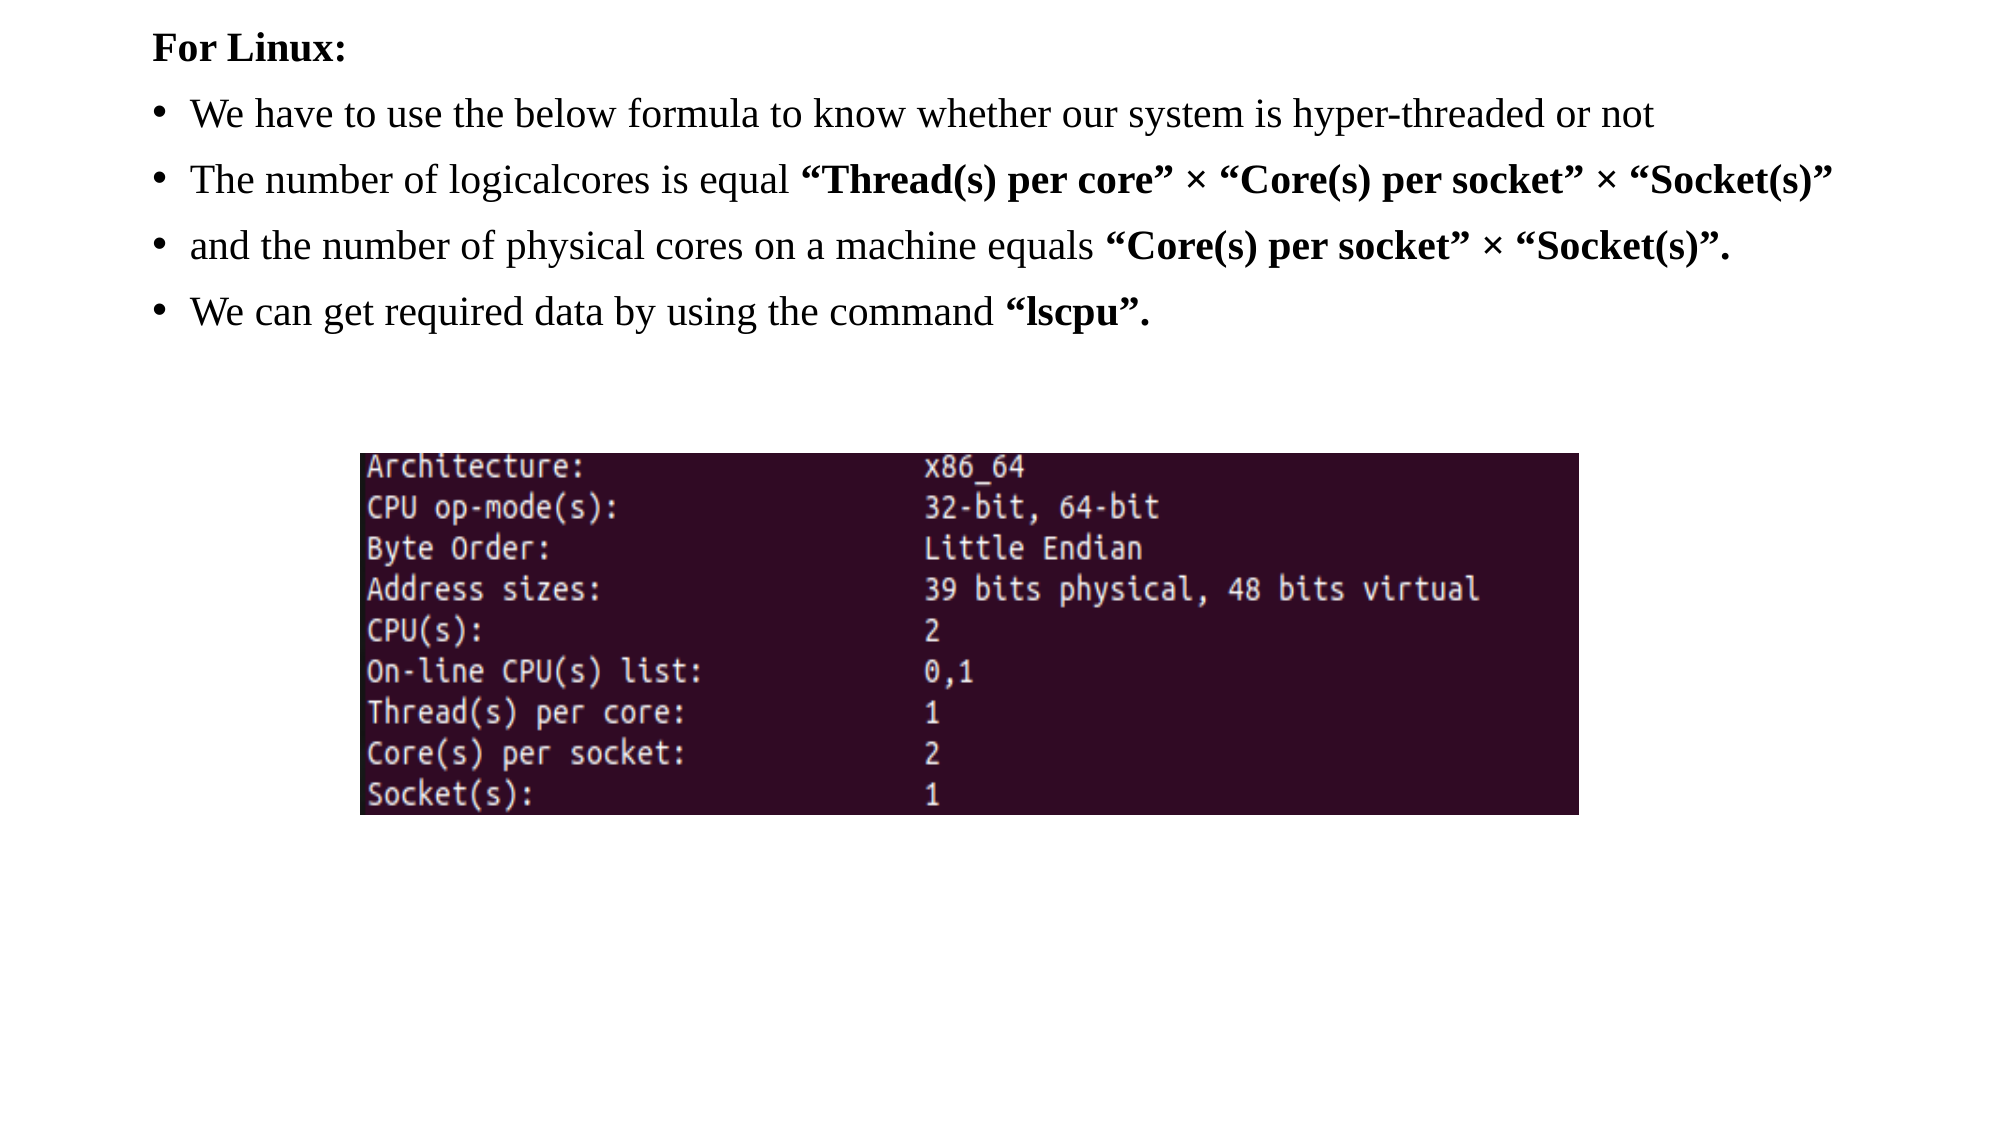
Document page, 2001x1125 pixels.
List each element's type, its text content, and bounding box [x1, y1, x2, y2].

text_box For Linux: We have to use the below formula to know whether our system is hyper-threaded or not The number of logicalcores is equal “Thread(s) per core” × “Core(s) per socket” × “Socket(s)” and the number of physical cores on a machine equals “Core(s) per socket” × “Socket(s)”. We can get required data by using the command “lscpu”. [137, 18, 1863, 1013]
picture [359, 453, 1579, 816]
